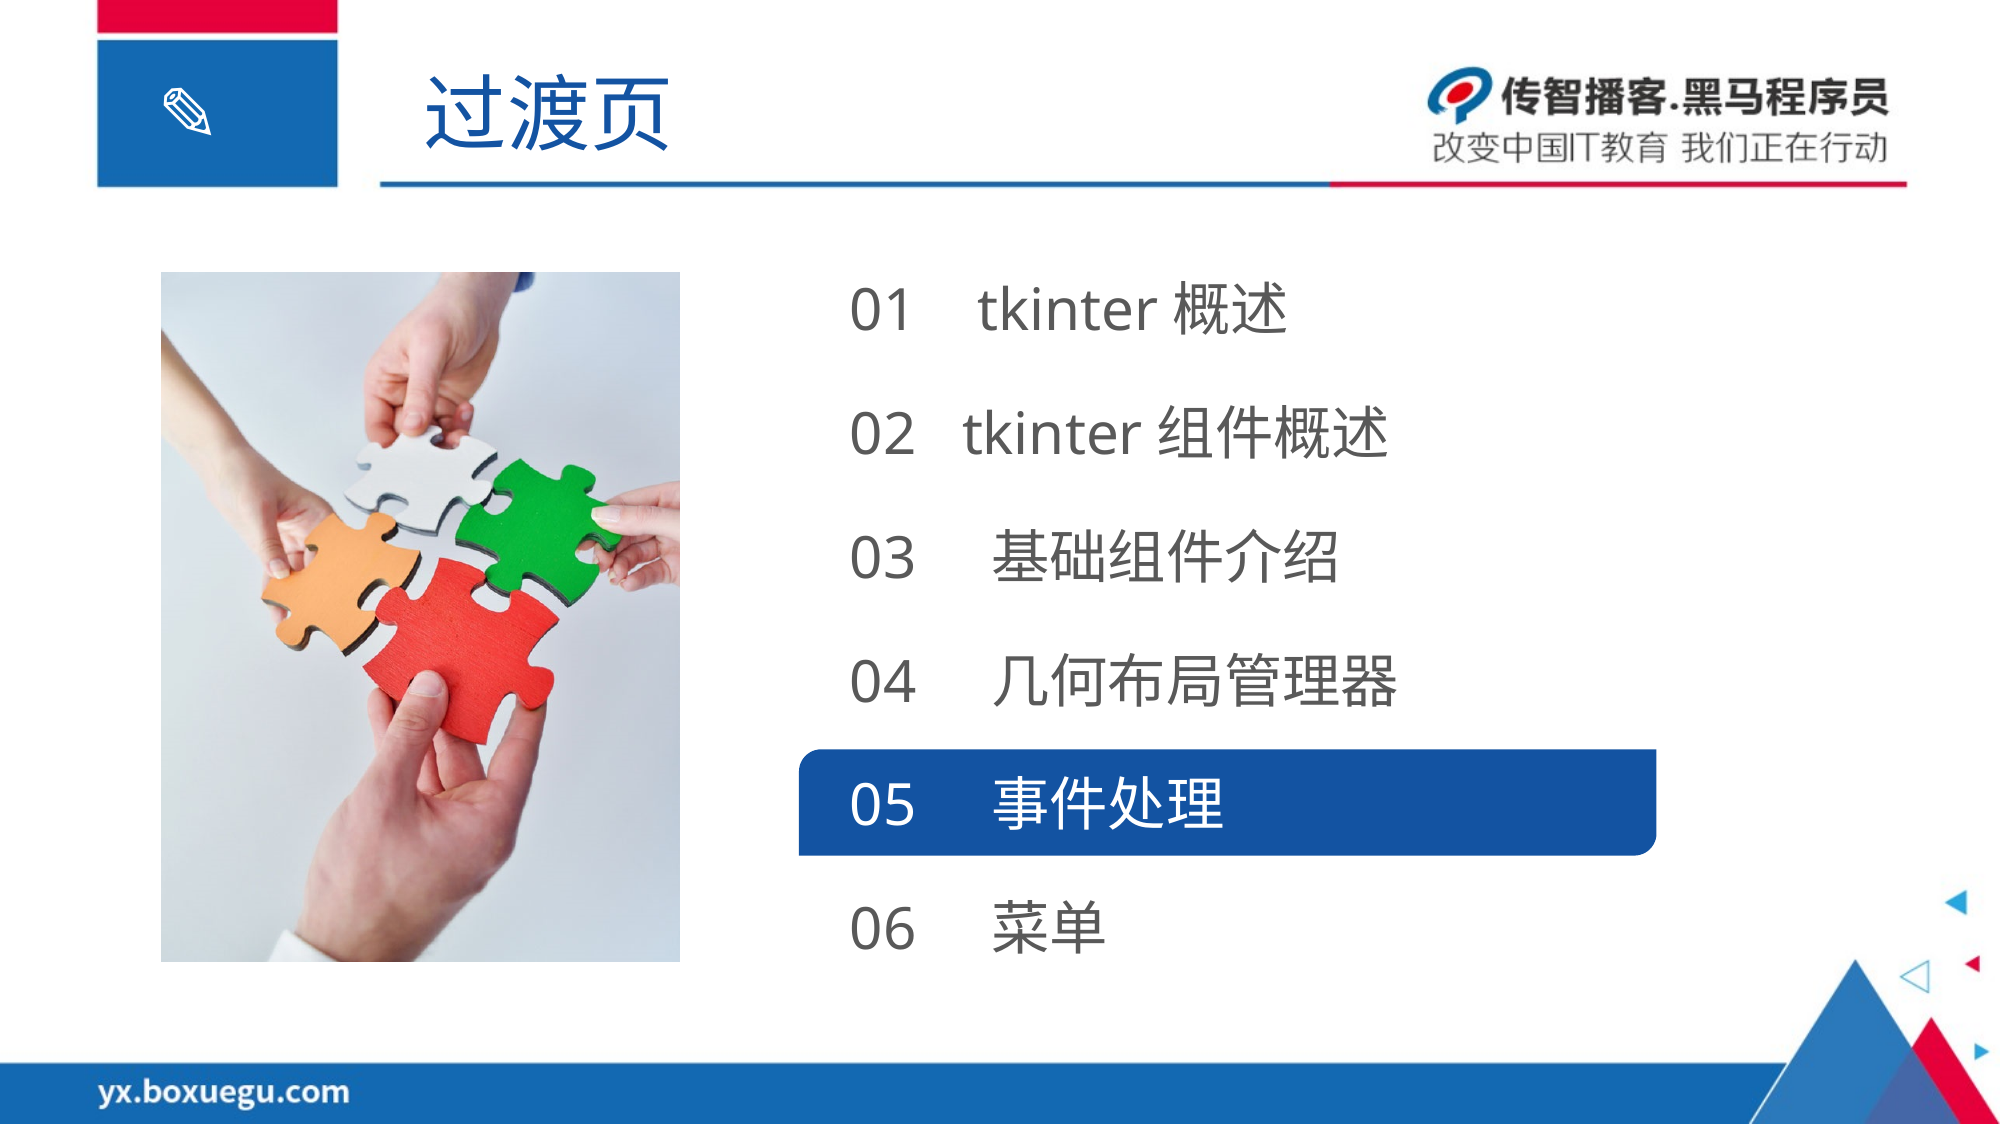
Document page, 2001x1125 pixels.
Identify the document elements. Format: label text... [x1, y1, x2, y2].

text_box 过渡页 [409, 53, 899, 169]
text_box 04 几何布局管理器 [849, 643, 1657, 714]
text_box 03 基础组件介绍 [849, 519, 1657, 590]
text_box 05 事件处理 [849, 767, 1657, 838]
text_box [797, 748, 1658, 857]
text_box 06 菜单 [849, 891, 1657, 962]
text_box 01 tkinter概述 [849, 272, 1657, 343]
text_box 02 tkinter组件概述 [849, 395, 1657, 467]
picture [0, 0, 2000, 1124]
